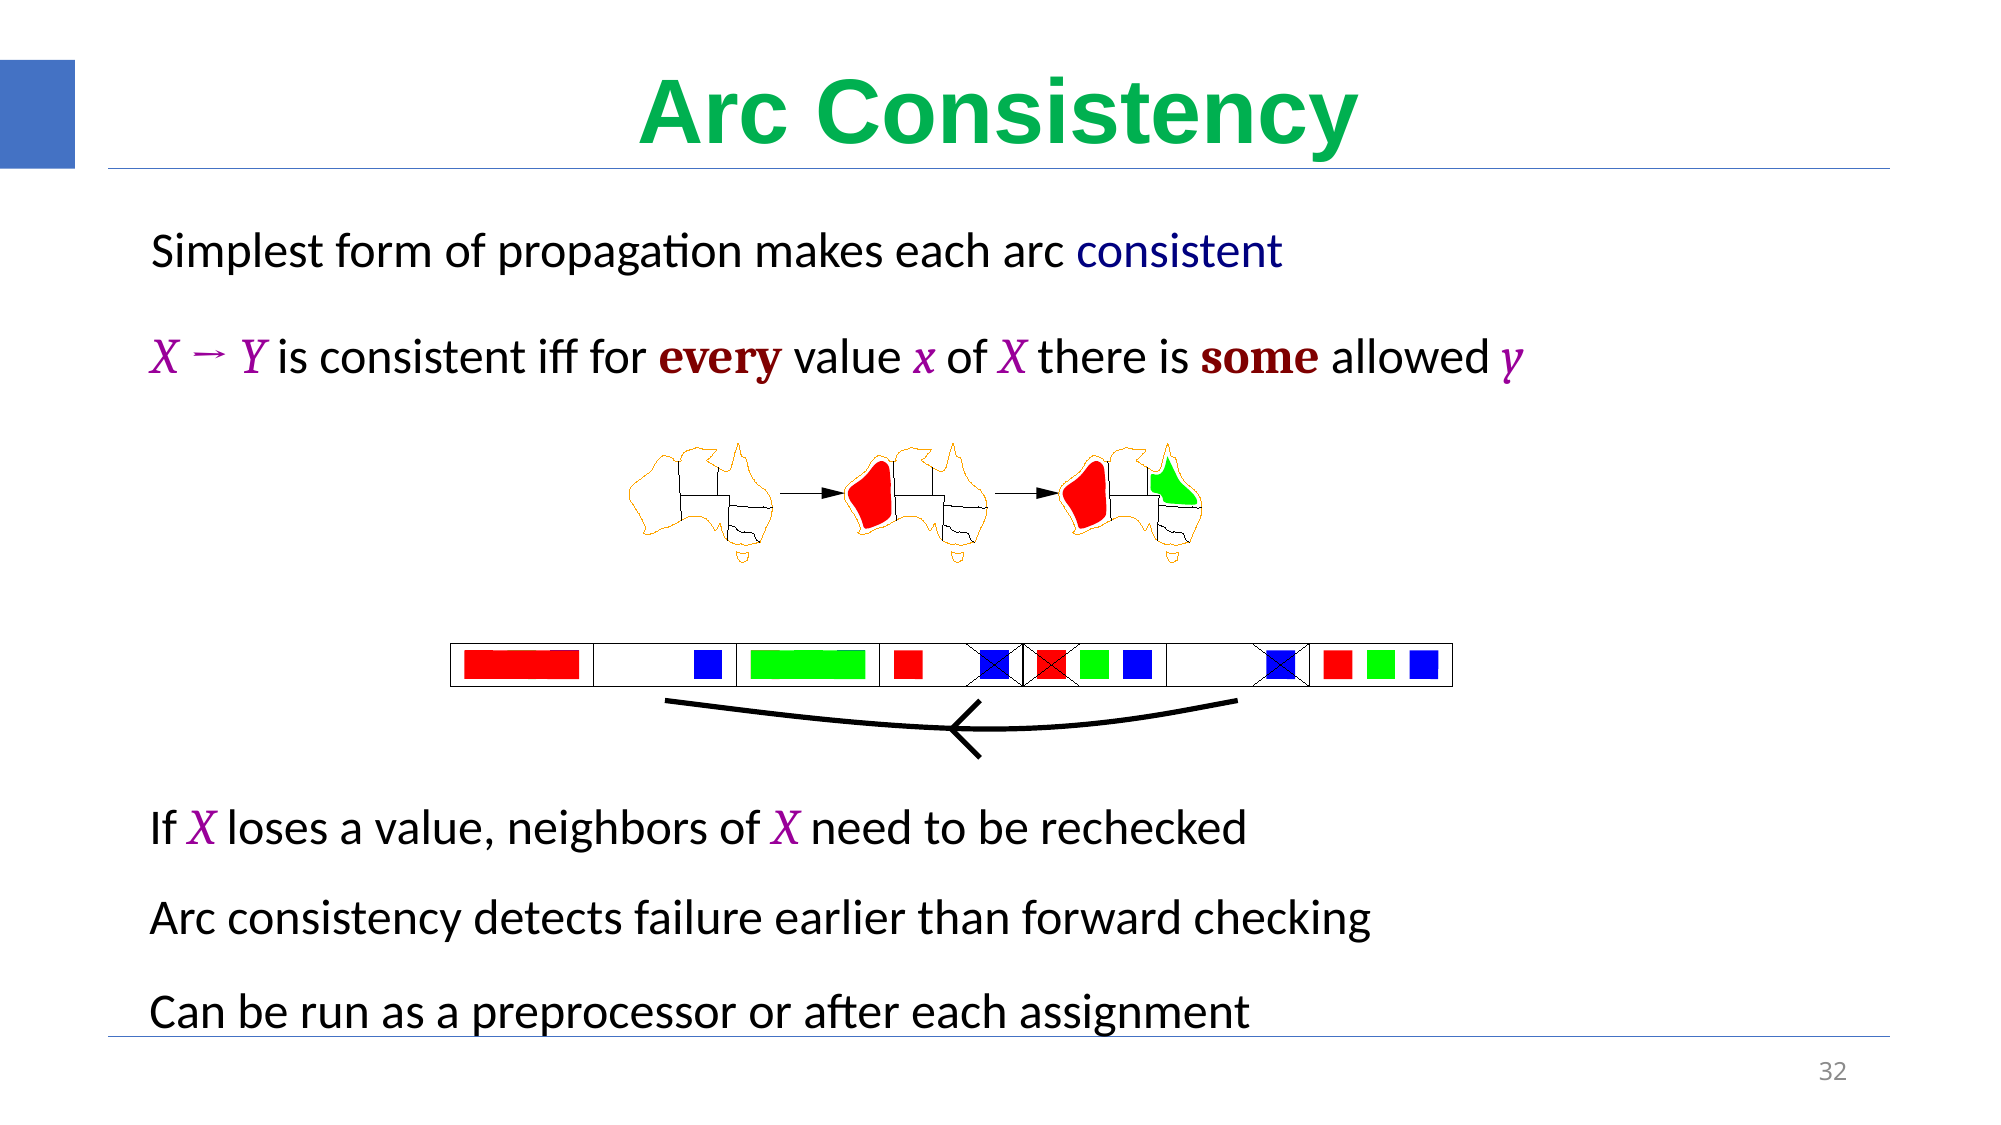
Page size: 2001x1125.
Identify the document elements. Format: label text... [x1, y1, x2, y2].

slide_number 32 [1412, 1042, 1863, 1103]
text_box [629, 442, 1202, 563]
text_box Simplest form of propagation makes each arc consistent [136, 206, 1763, 286]
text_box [450, 643, 1453, 758]
title Arc Consistency [136, 50, 1862, 179]
text_box If X loses a value, neighbors of X need to be rechecked [134, 781, 1826, 862]
text_box X → Y is consistent iff for every value x of X there is some allowed y [136, 311, 1947, 391]
text_box Arc consistency detects failure earlier than forward checking Can be run as a preprocessor or after each assignment [134, 872, 1525, 1047]
